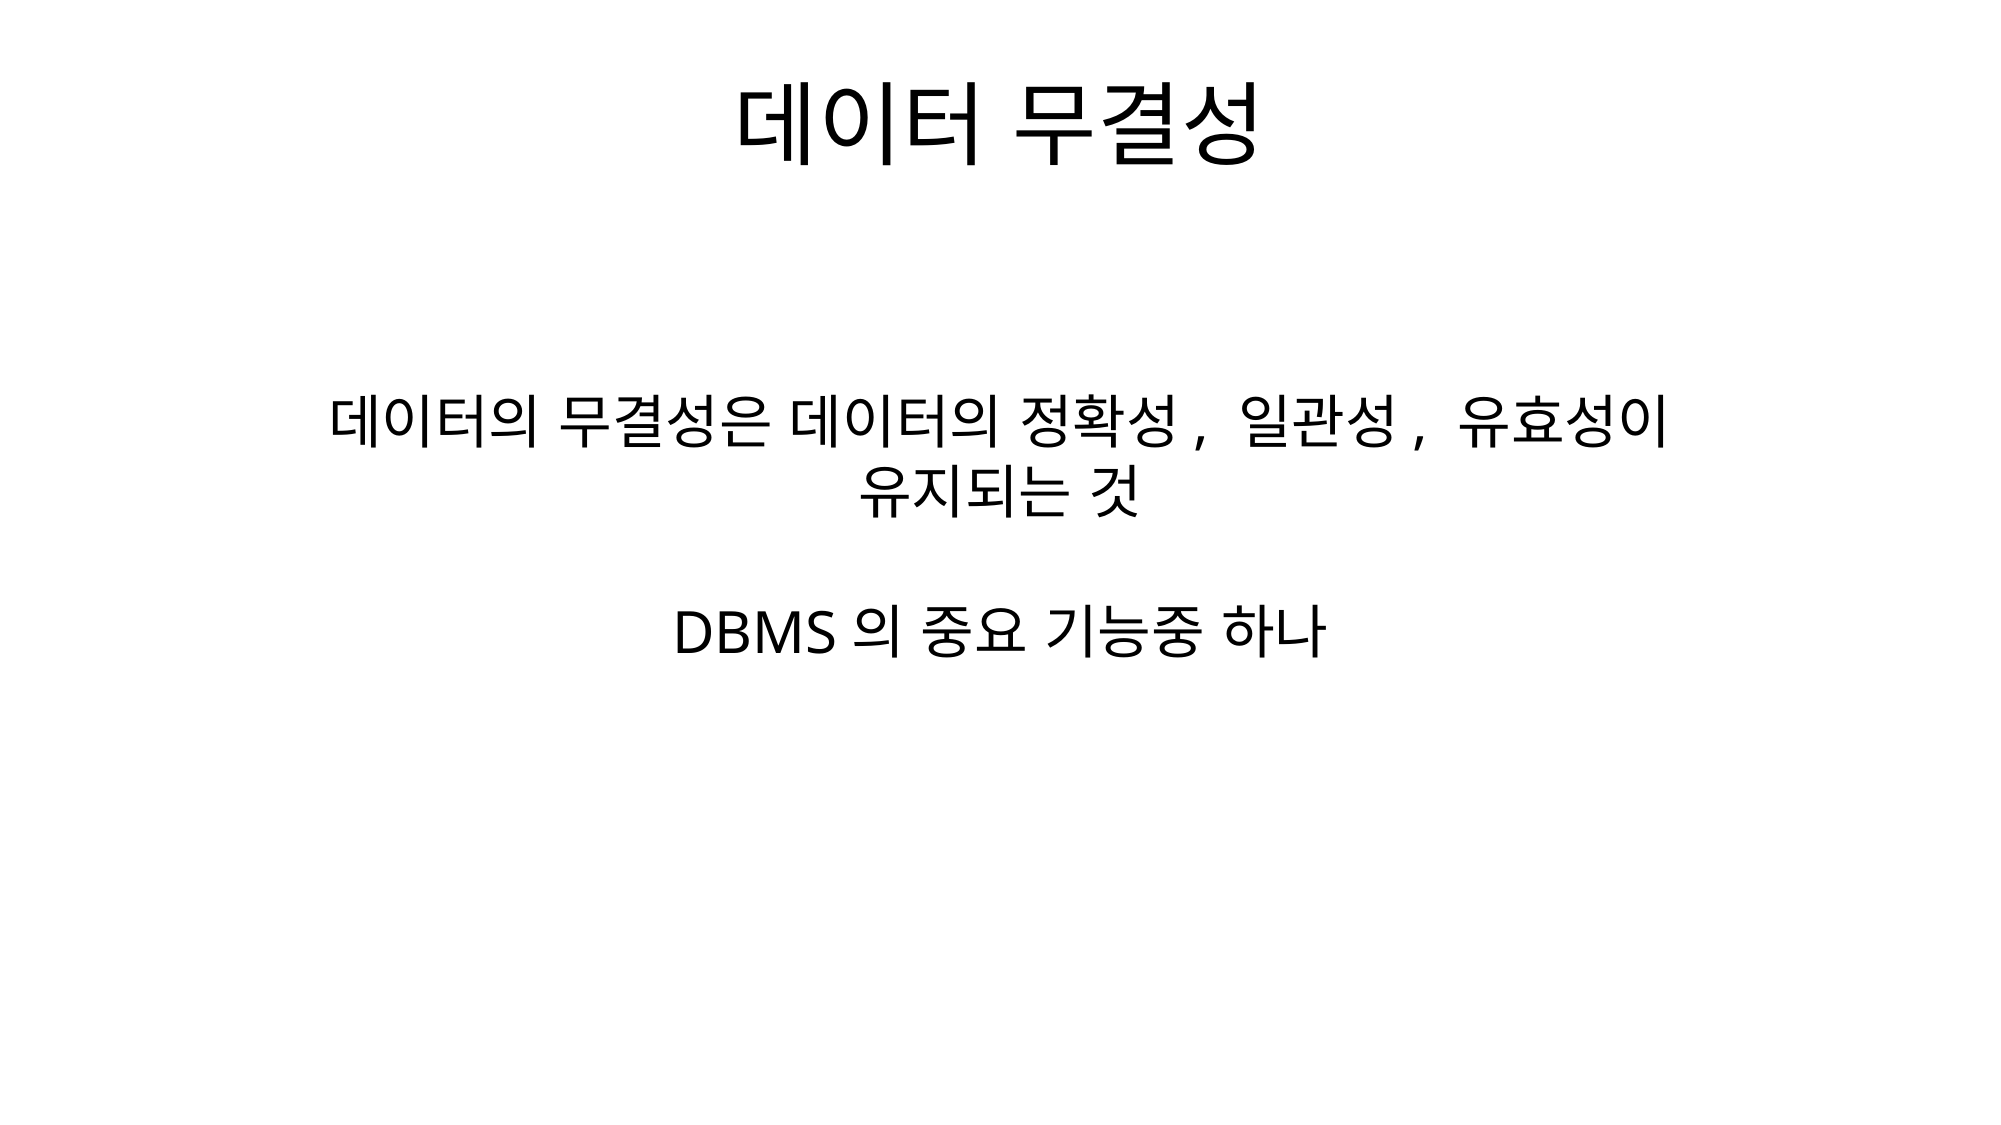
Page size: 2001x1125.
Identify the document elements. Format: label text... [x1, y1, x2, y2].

text_box 데이터의 무결성은 데이터의 정확성, 일관성, 유효성이 유지되는 것 DBMS의 중요 기능중 하나 [257, 378, 1743, 743]
title 데이터 무결성 [137, 19, 1863, 238]
